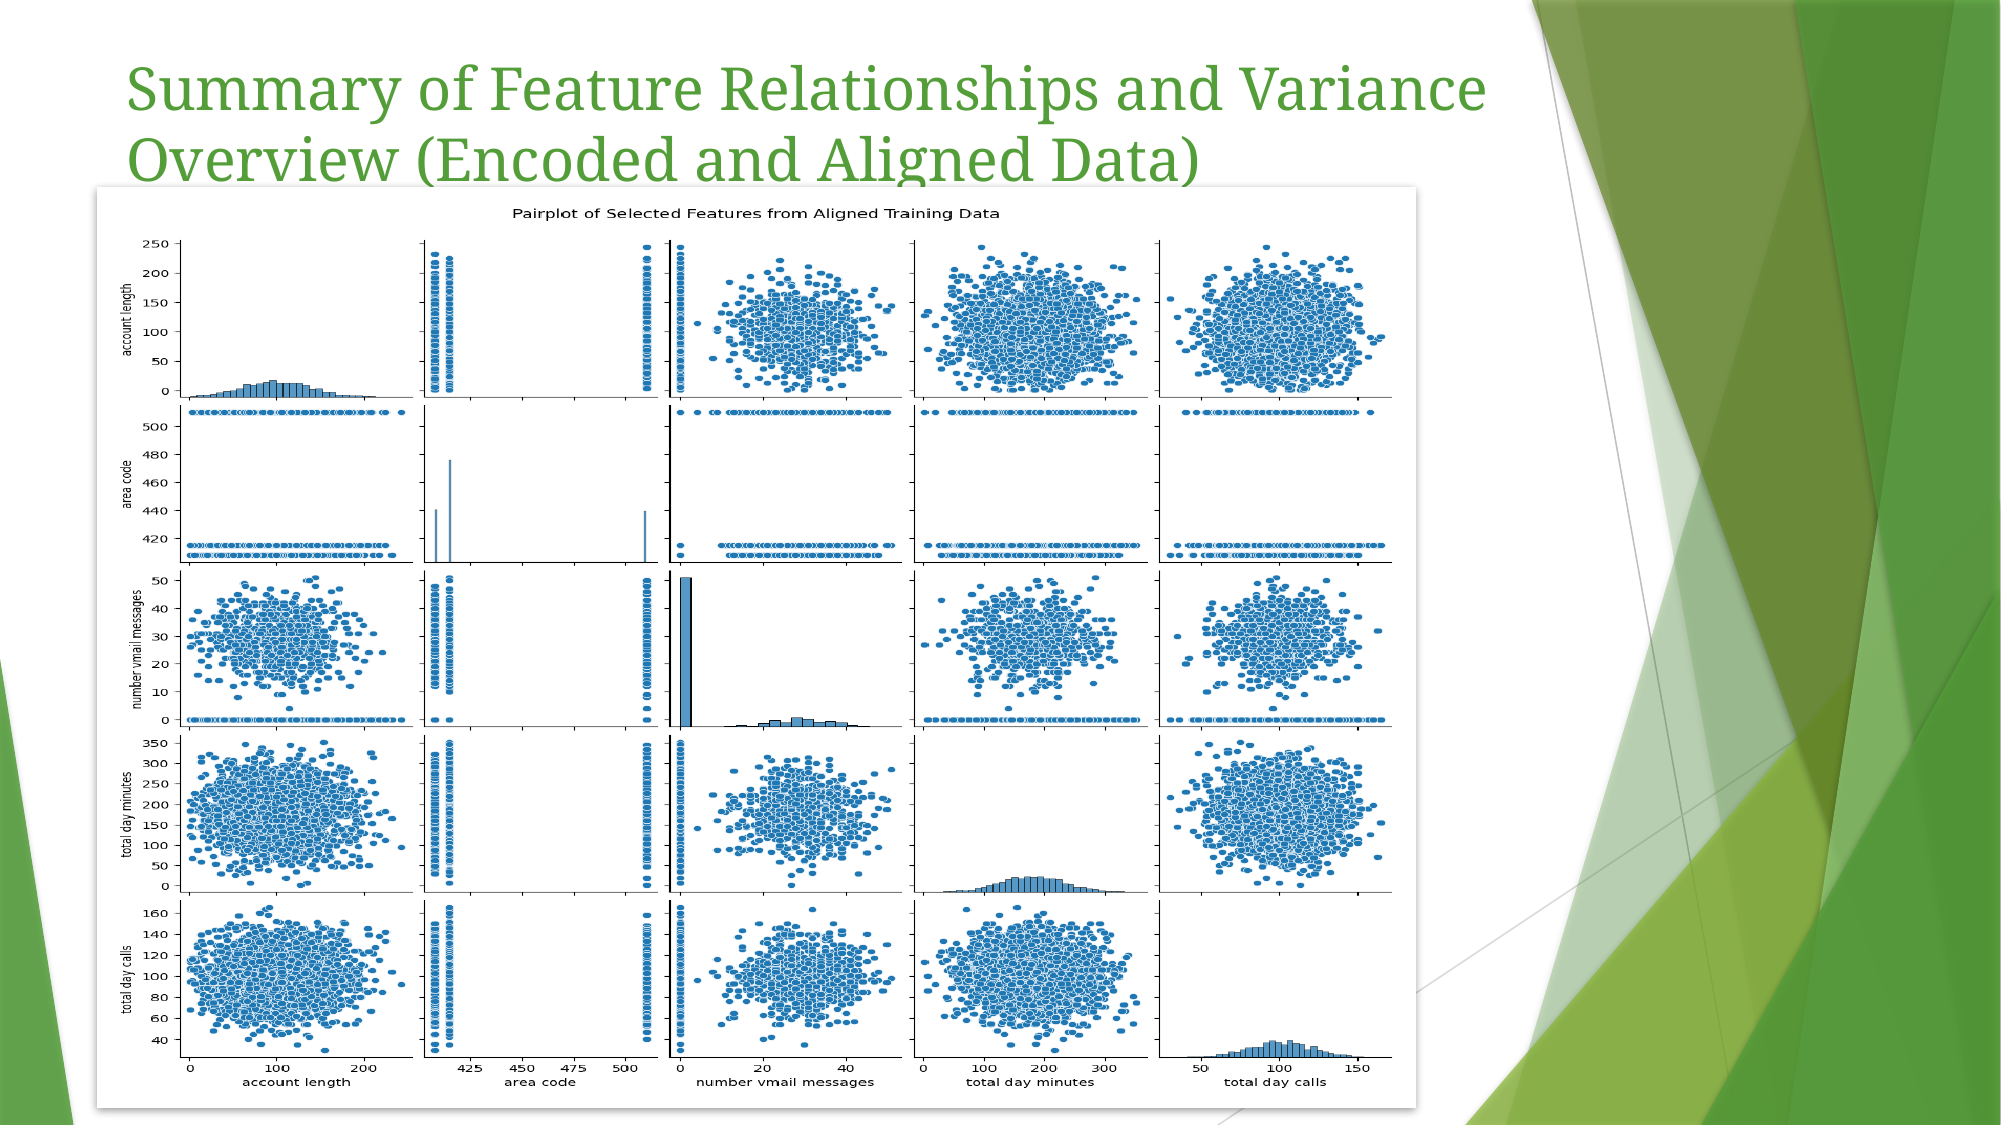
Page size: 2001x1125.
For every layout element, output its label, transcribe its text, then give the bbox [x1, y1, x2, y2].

picture [110, 201, 1403, 1095]
title Summary of Feature Relationships and Variance Overview (Encoded and Aligned Data) [111, 43, 1558, 202]
